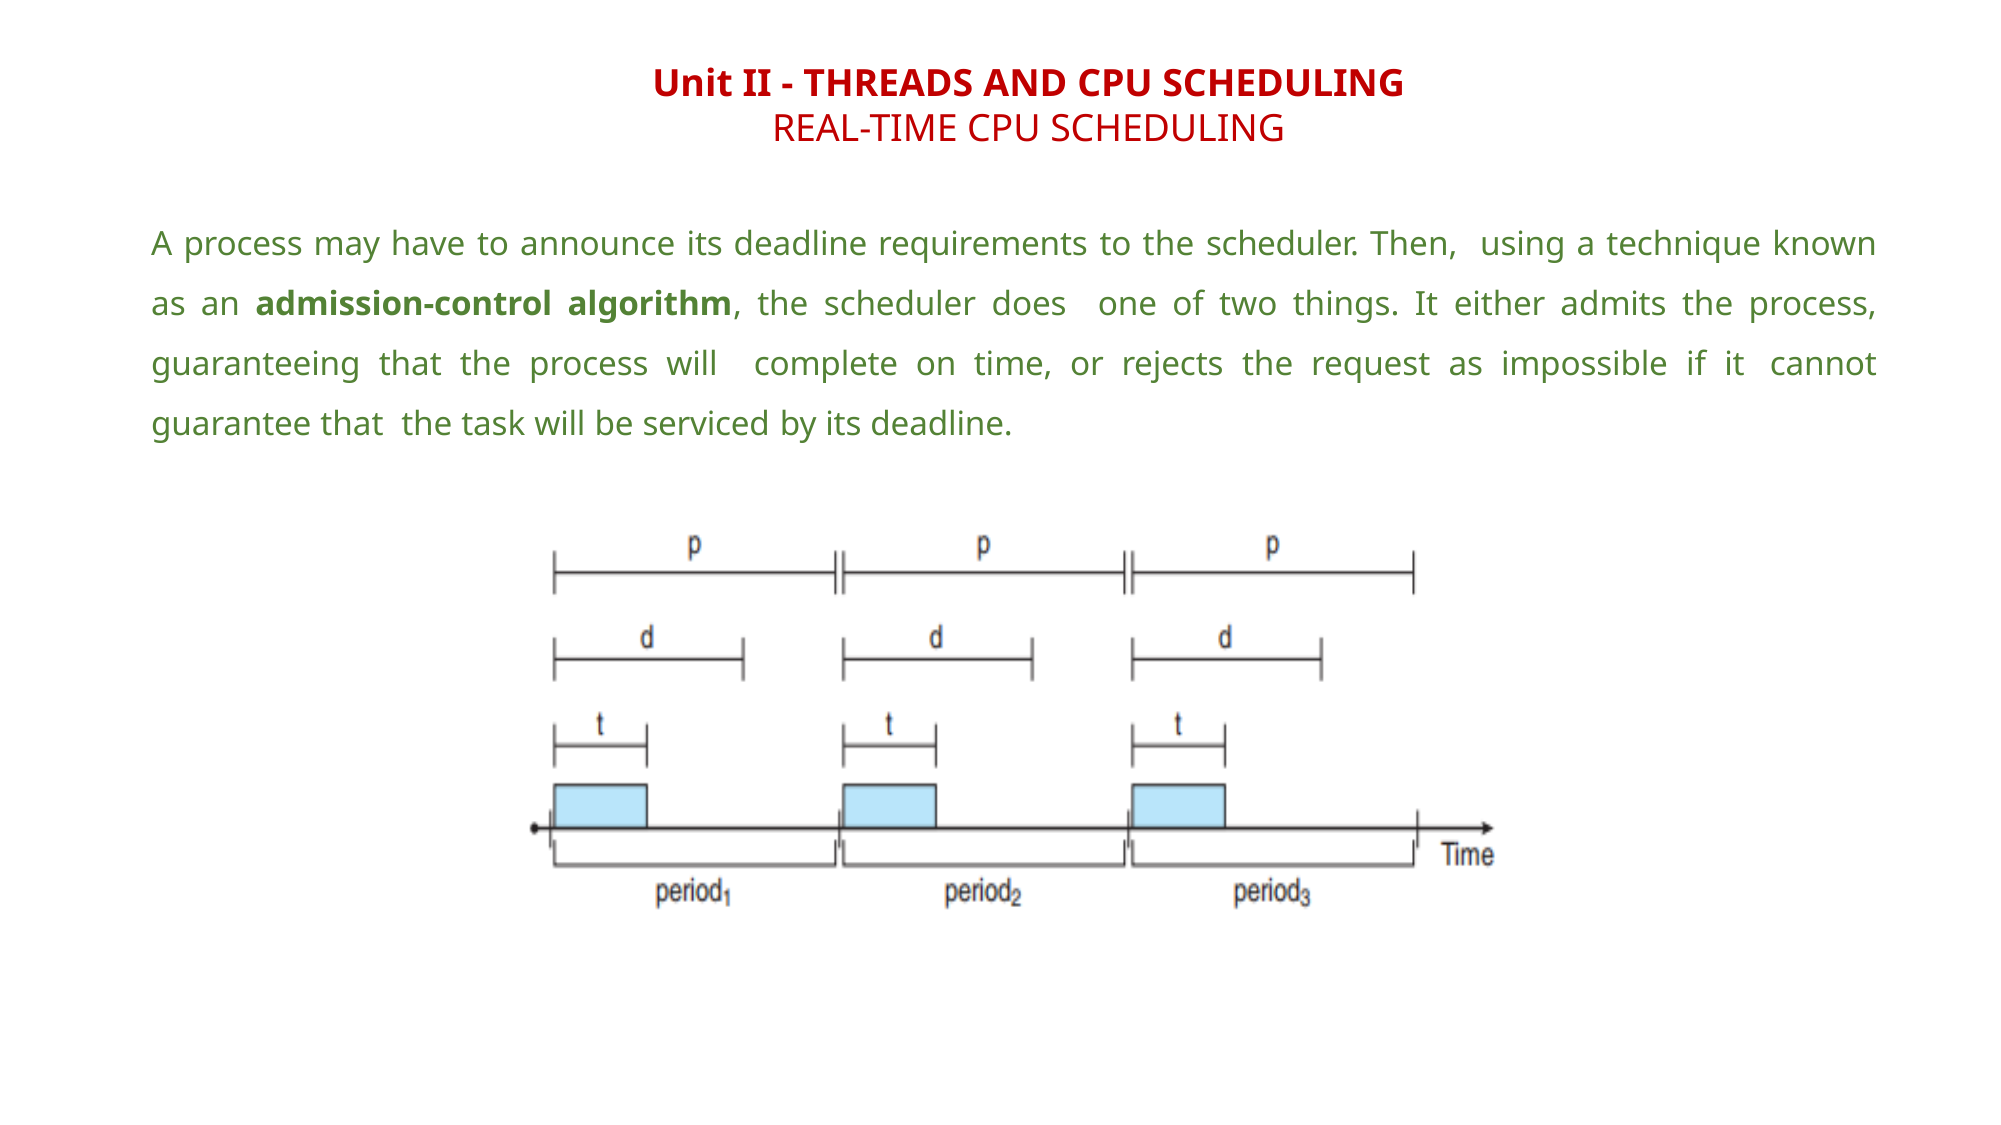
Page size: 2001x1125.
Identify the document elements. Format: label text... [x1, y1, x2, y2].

text_box Unit II - THREADS AND CPU SCHEDULING REAL-TIME CPU SCHEDULING [340, 51, 1717, 157]
text_box [67, 195, 1054, 930]
picture [521, 531, 1508, 931]
text_box A process may have to announce its deadline requirements to the scheduler. Then, using a technique known as an admission-control algorithm, the scheduler does one of two things. It either admits the process, guaranteeing that the process will complete on time, or rejects the request as impossible if it cannot guarantee that the task will be serviced by its deadline. [106, 195, 1894, 450]
